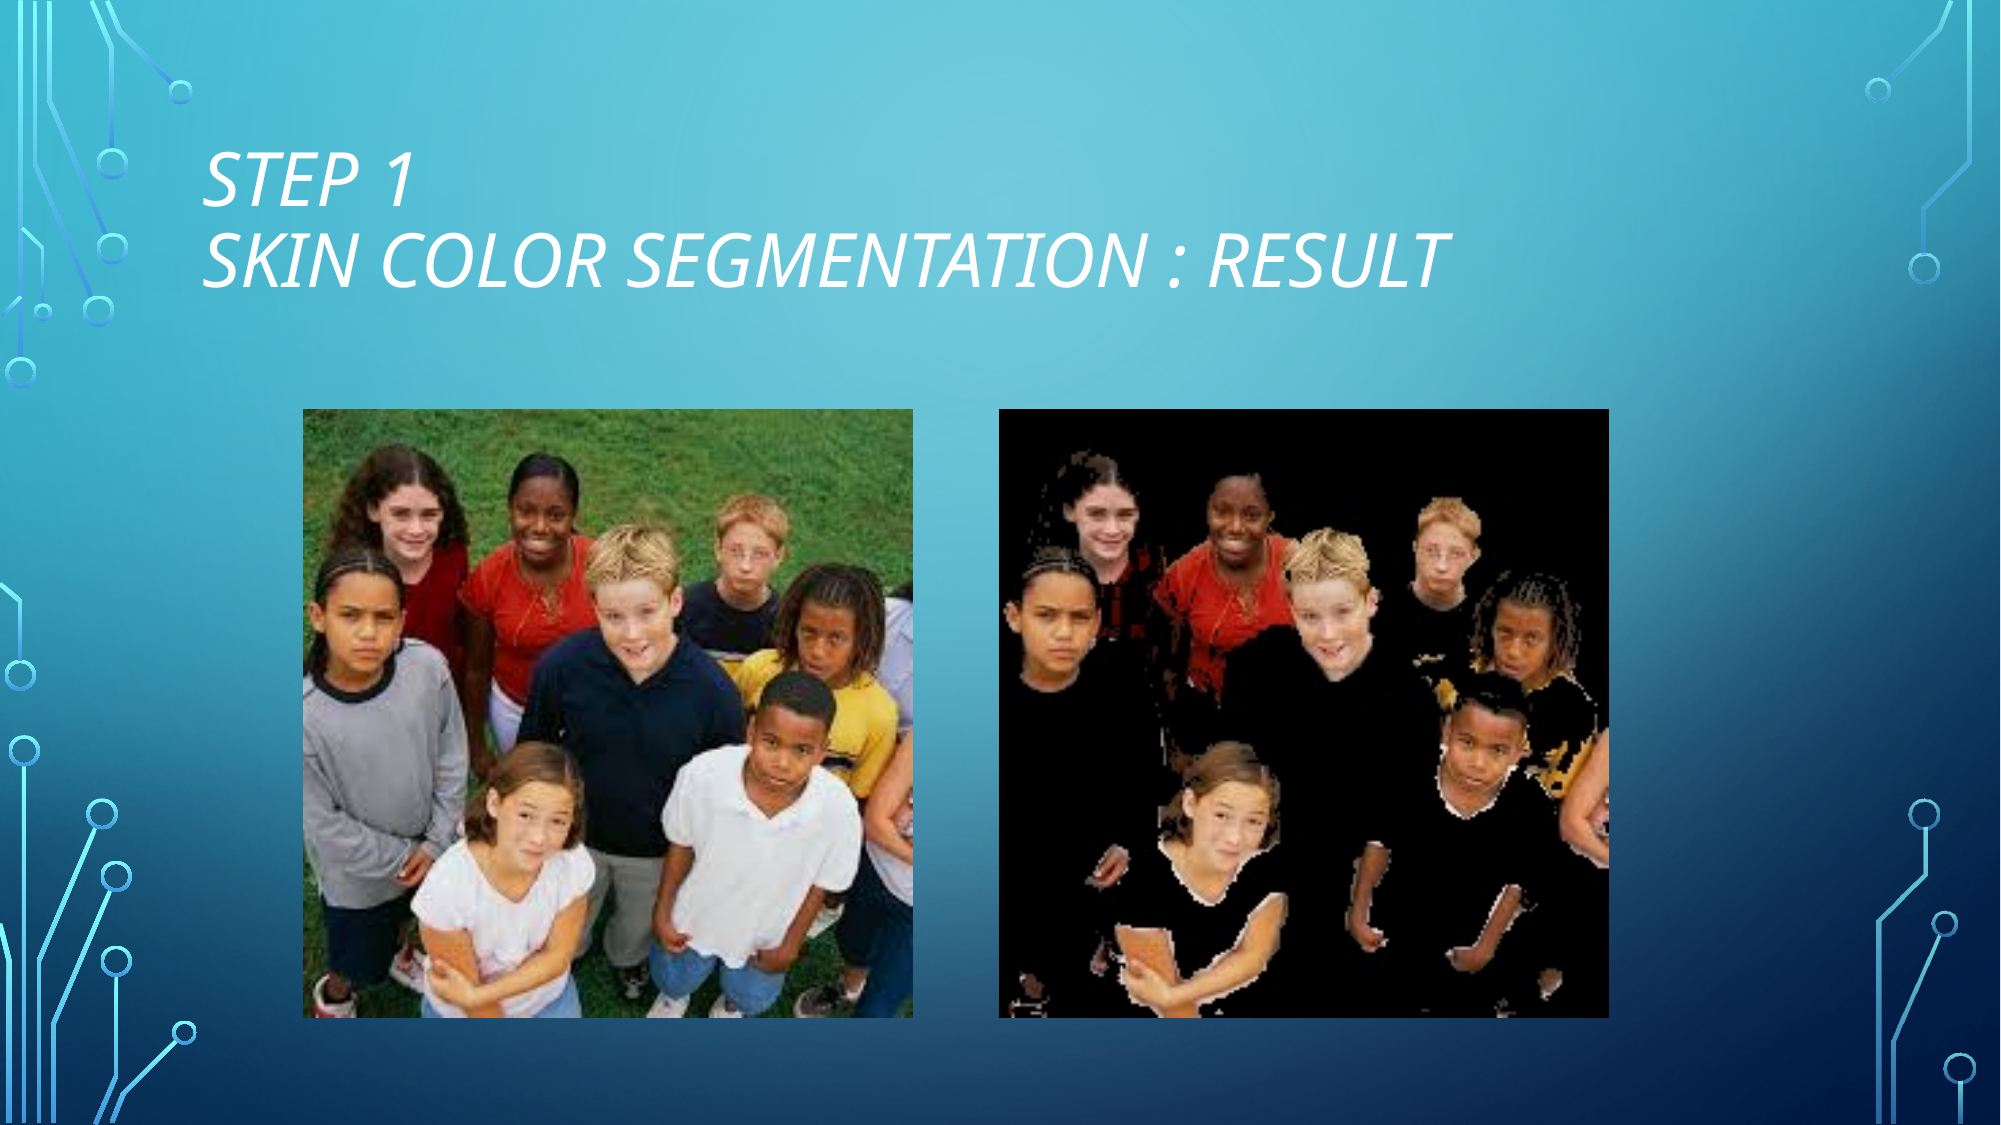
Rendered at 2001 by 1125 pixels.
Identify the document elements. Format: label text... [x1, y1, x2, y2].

picture [999, 408, 1609, 1019]
title Step 1 skin color segmentation : result [187, 101, 1813, 344]
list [303, 408, 913, 1019]
